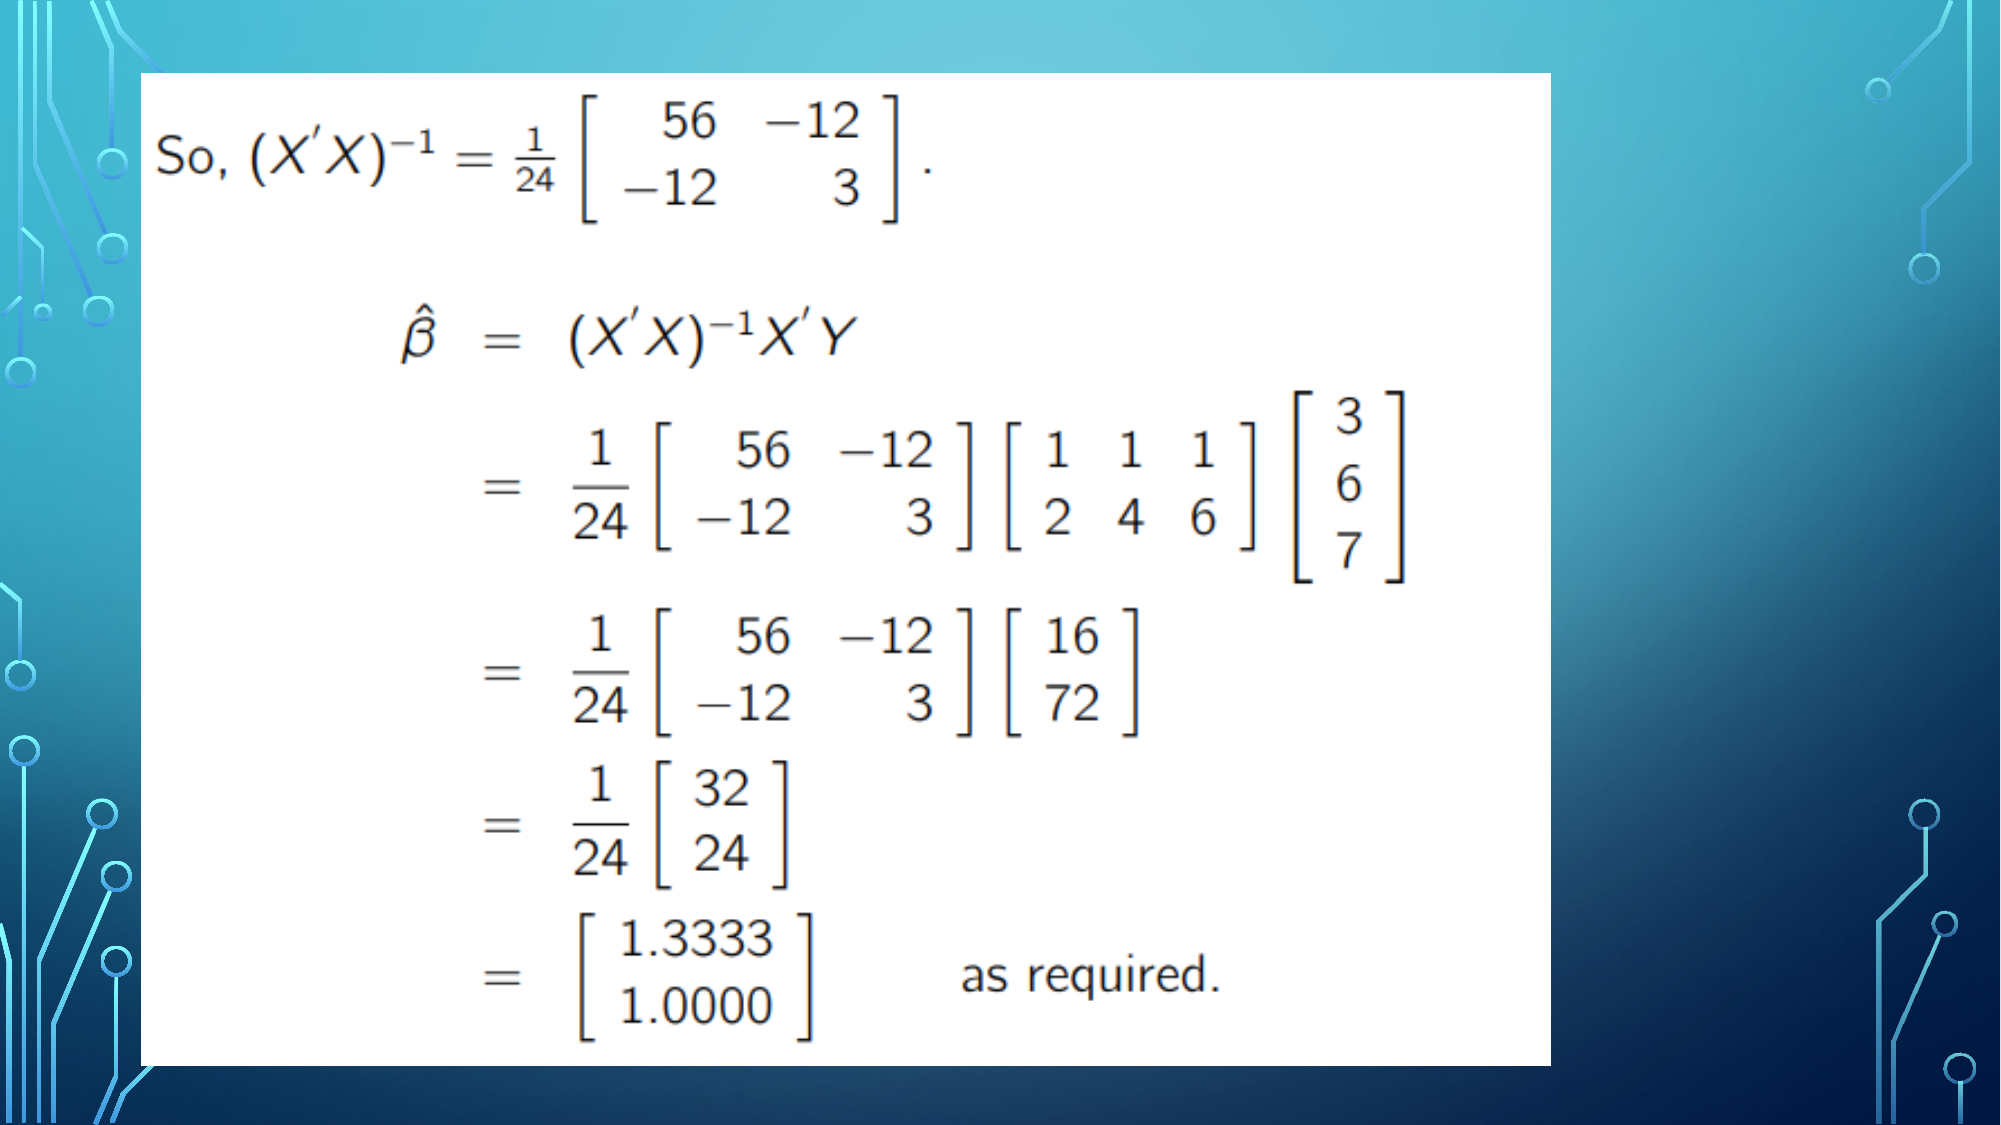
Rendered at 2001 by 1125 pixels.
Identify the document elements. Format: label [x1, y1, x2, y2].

picture [141, 73, 1551, 1066]
